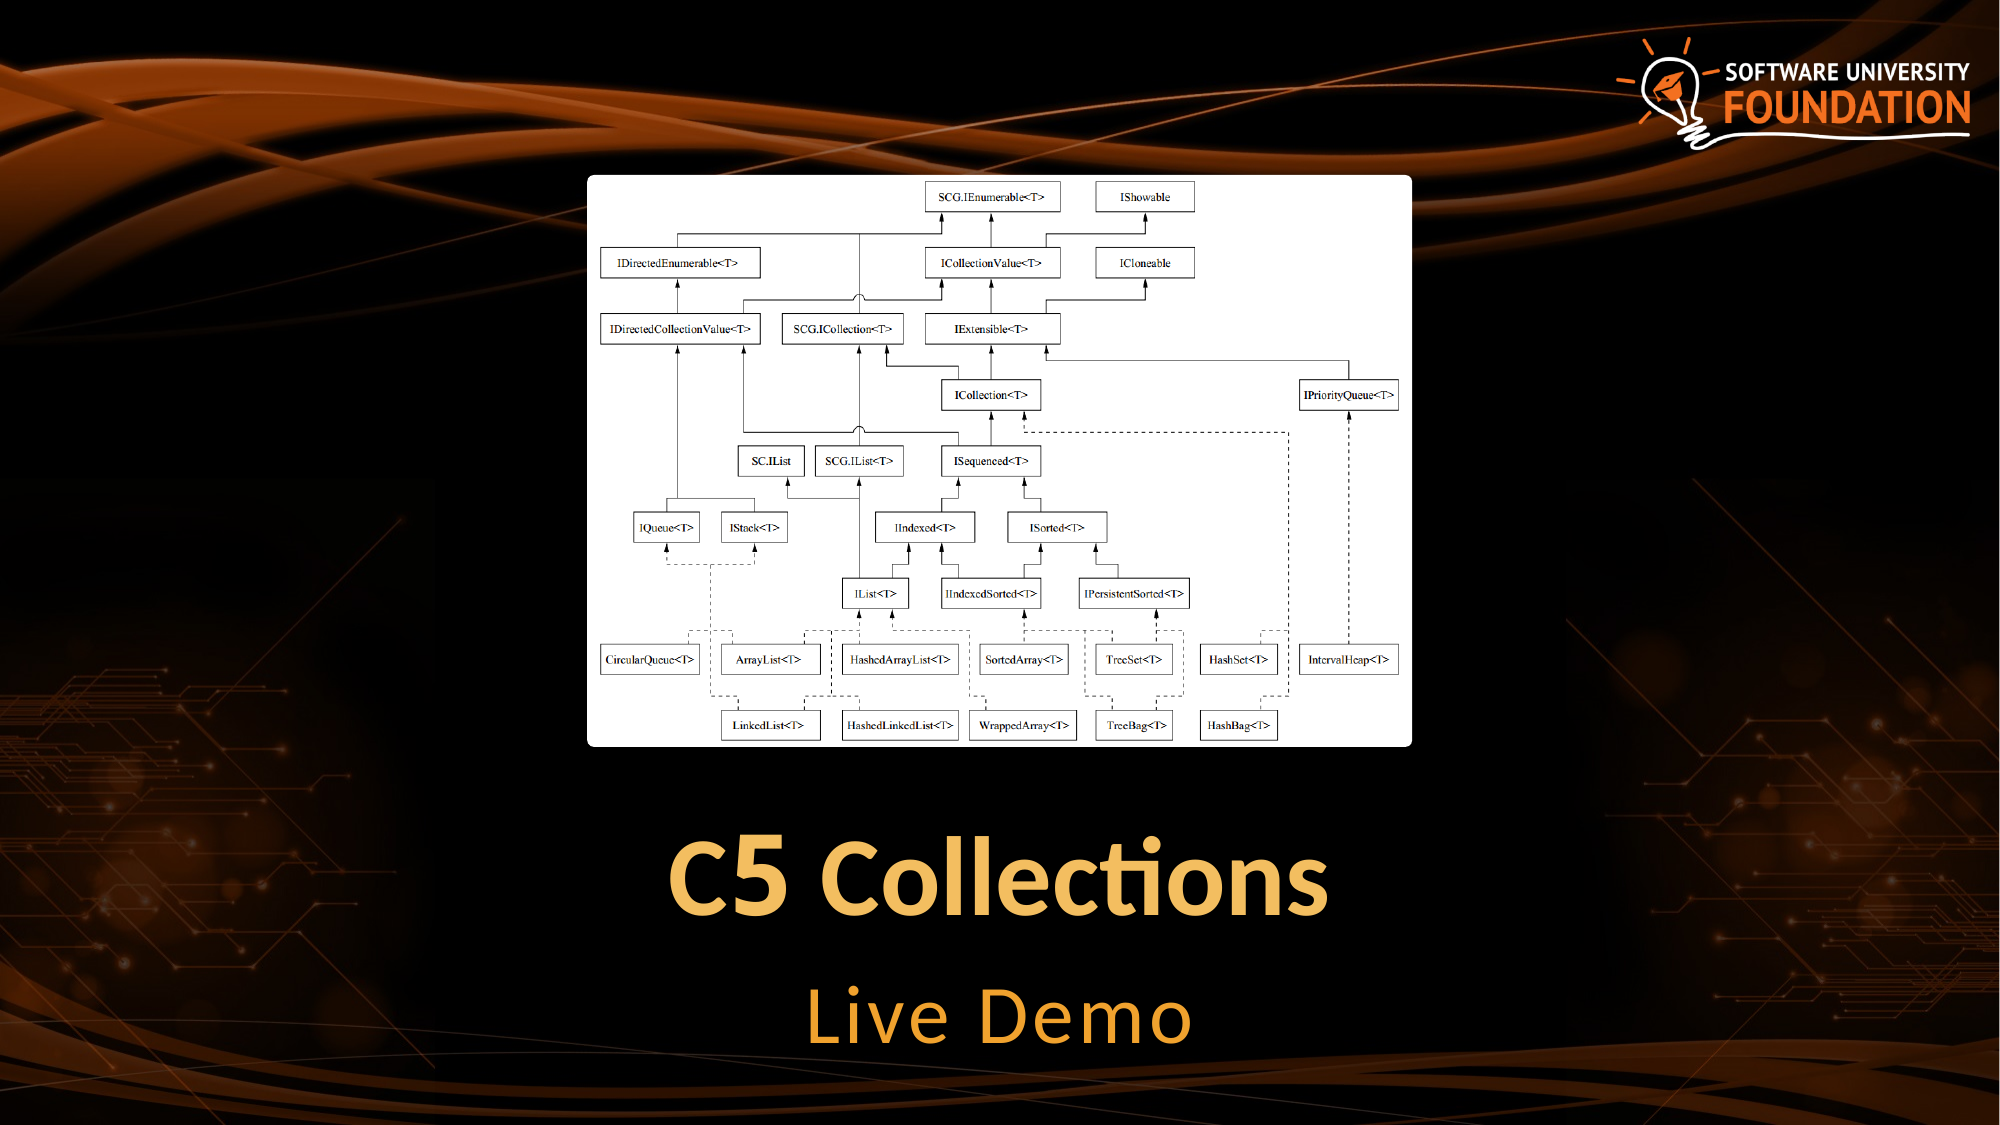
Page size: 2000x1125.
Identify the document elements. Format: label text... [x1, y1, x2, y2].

title C5 Collections [149, 810, 1850, 946]
list Live Demo [149, 948, 1850, 1063]
picture [0, 0, 2000, 1125]
